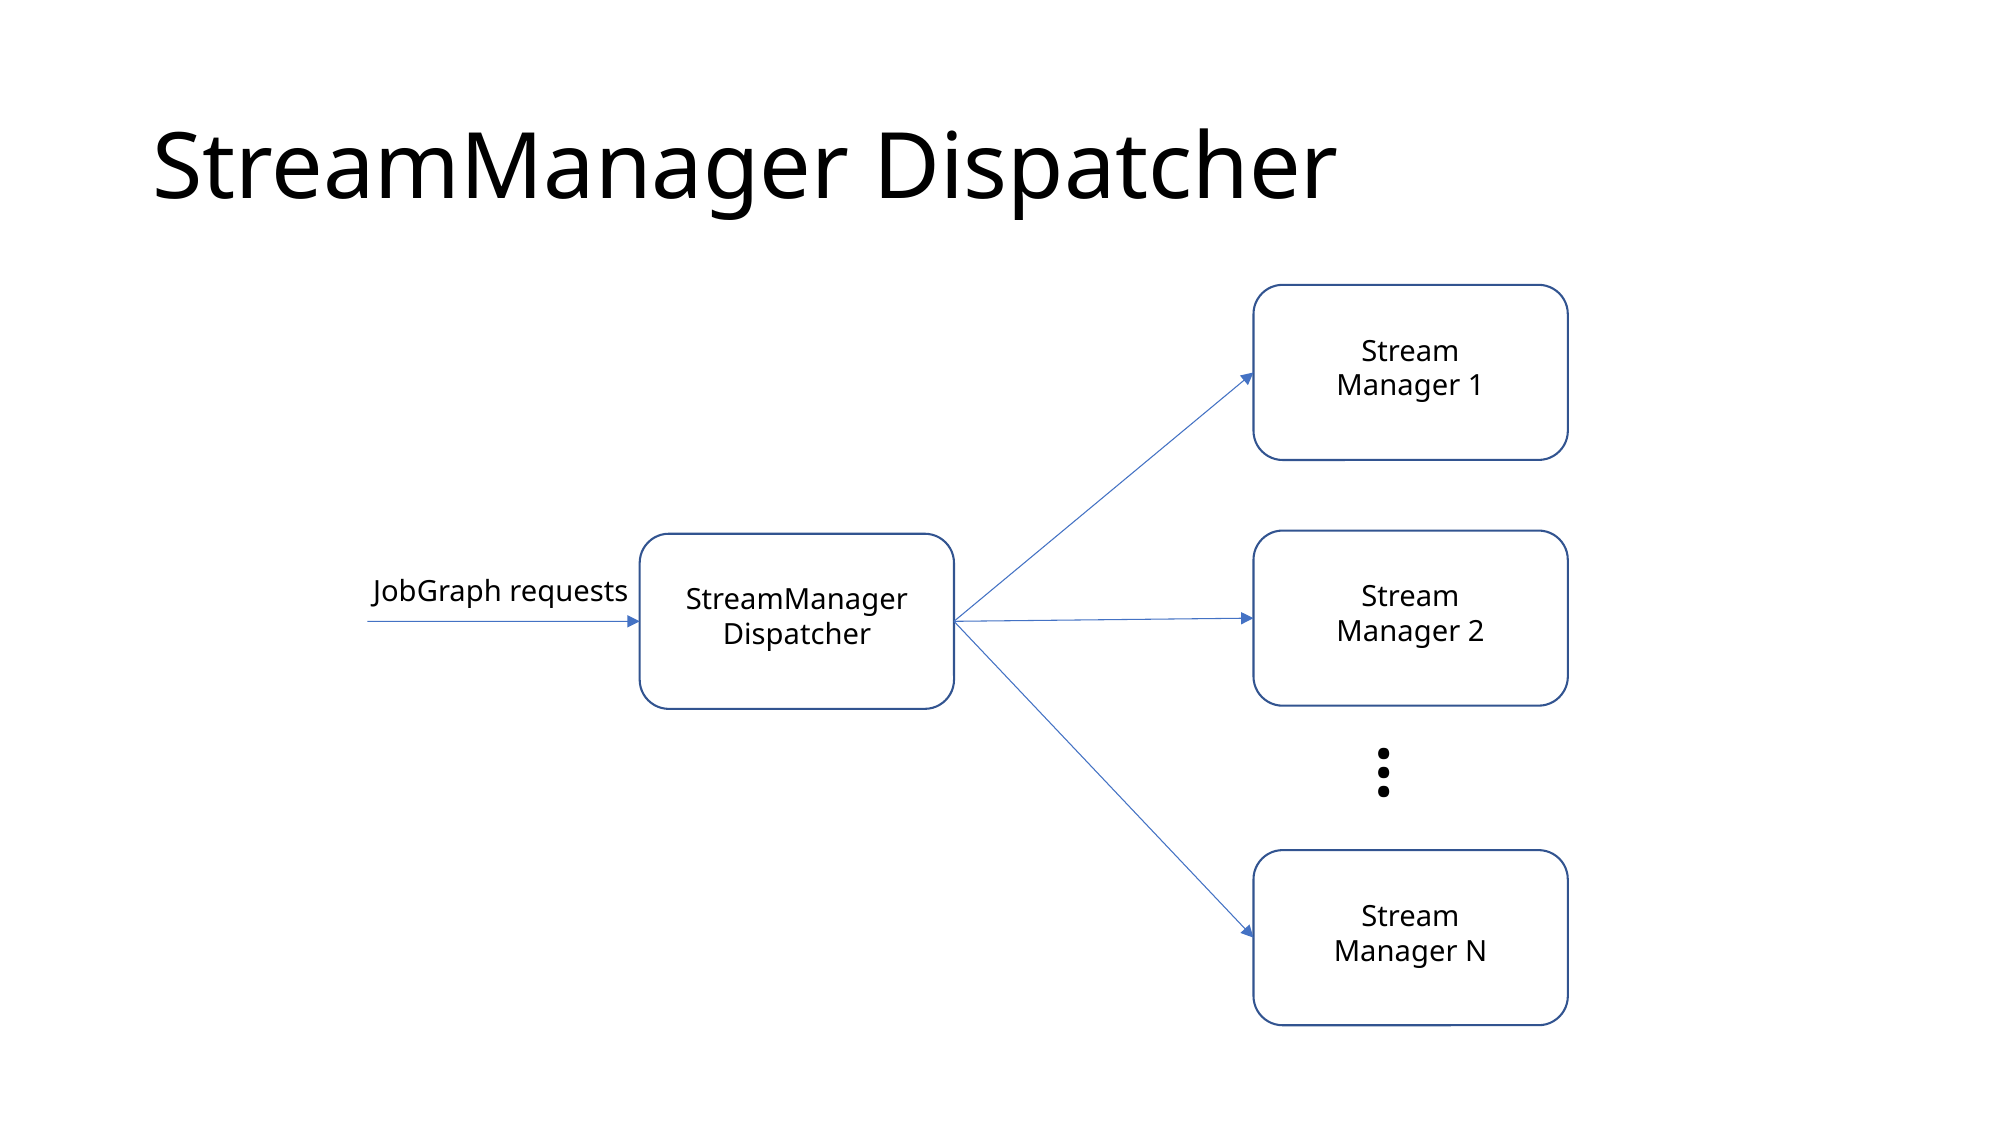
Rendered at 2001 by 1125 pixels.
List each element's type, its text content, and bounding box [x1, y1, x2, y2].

title StreamManager Dispatcher [137, 59, 1863, 278]
text_box JobGraph requests [358, 564, 644, 615]
text_box [1252, 849, 1569, 1027]
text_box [954, 621, 1254, 938]
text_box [954, 372, 1254, 618]
text_box [1254, 529, 1569, 707]
text_box … [1358, 730, 1454, 817]
text_box [1252, 283, 1569, 462]
text_box [638, 532, 954, 710]
